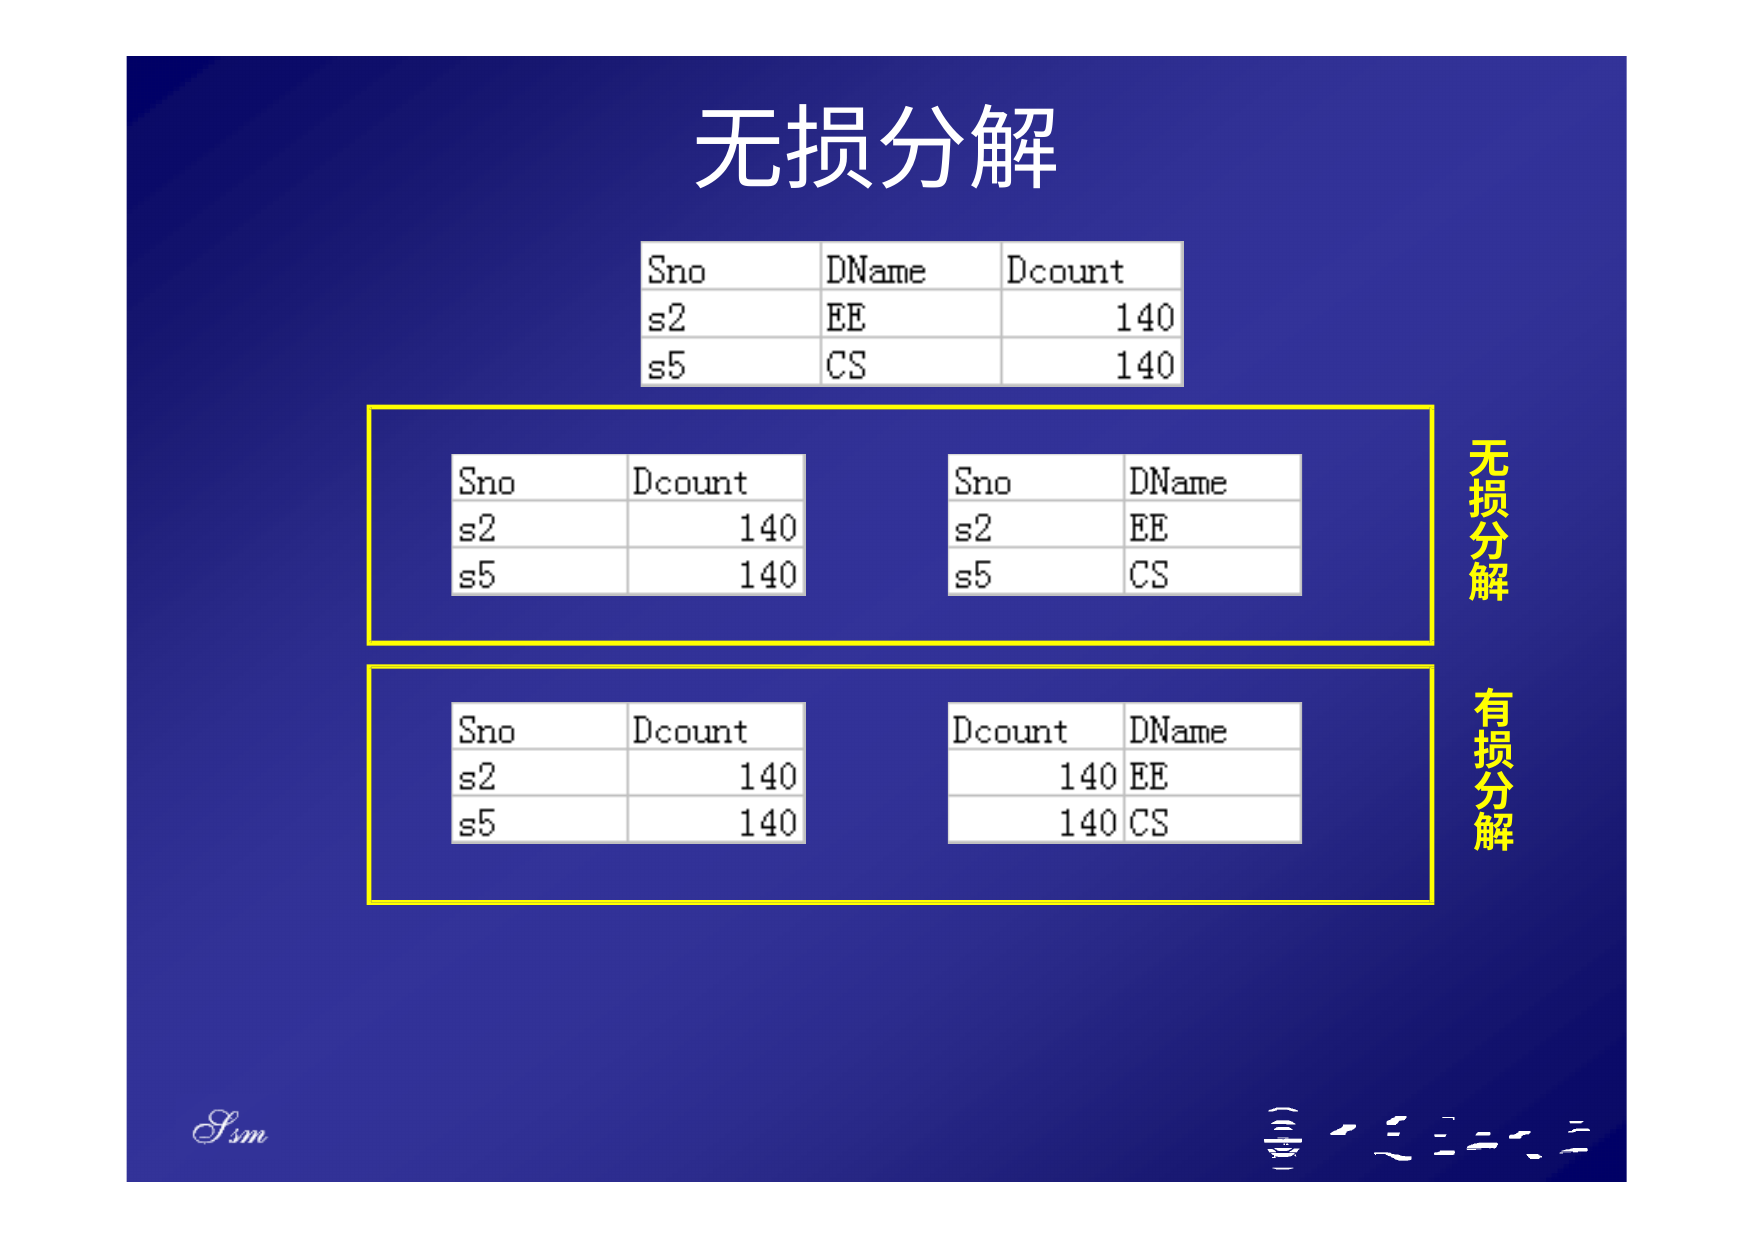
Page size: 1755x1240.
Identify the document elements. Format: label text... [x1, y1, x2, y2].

text_box [451, 454, 806, 596]
text_box [366, 664, 1435, 905]
text_box [947, 454, 1303, 596]
text_box [640, 241, 1184, 387]
text_box [947, 702, 1303, 844]
title 无损分解 [690, 87, 1063, 241]
text_box [176, 1094, 281, 1159]
text_box [451, 702, 806, 844]
text_box [366, 404, 1435, 646]
picture [126, 56, 1627, 1182]
text_box 无 损 分 解 有 损 分 解 [1466, 429, 1518, 856]
